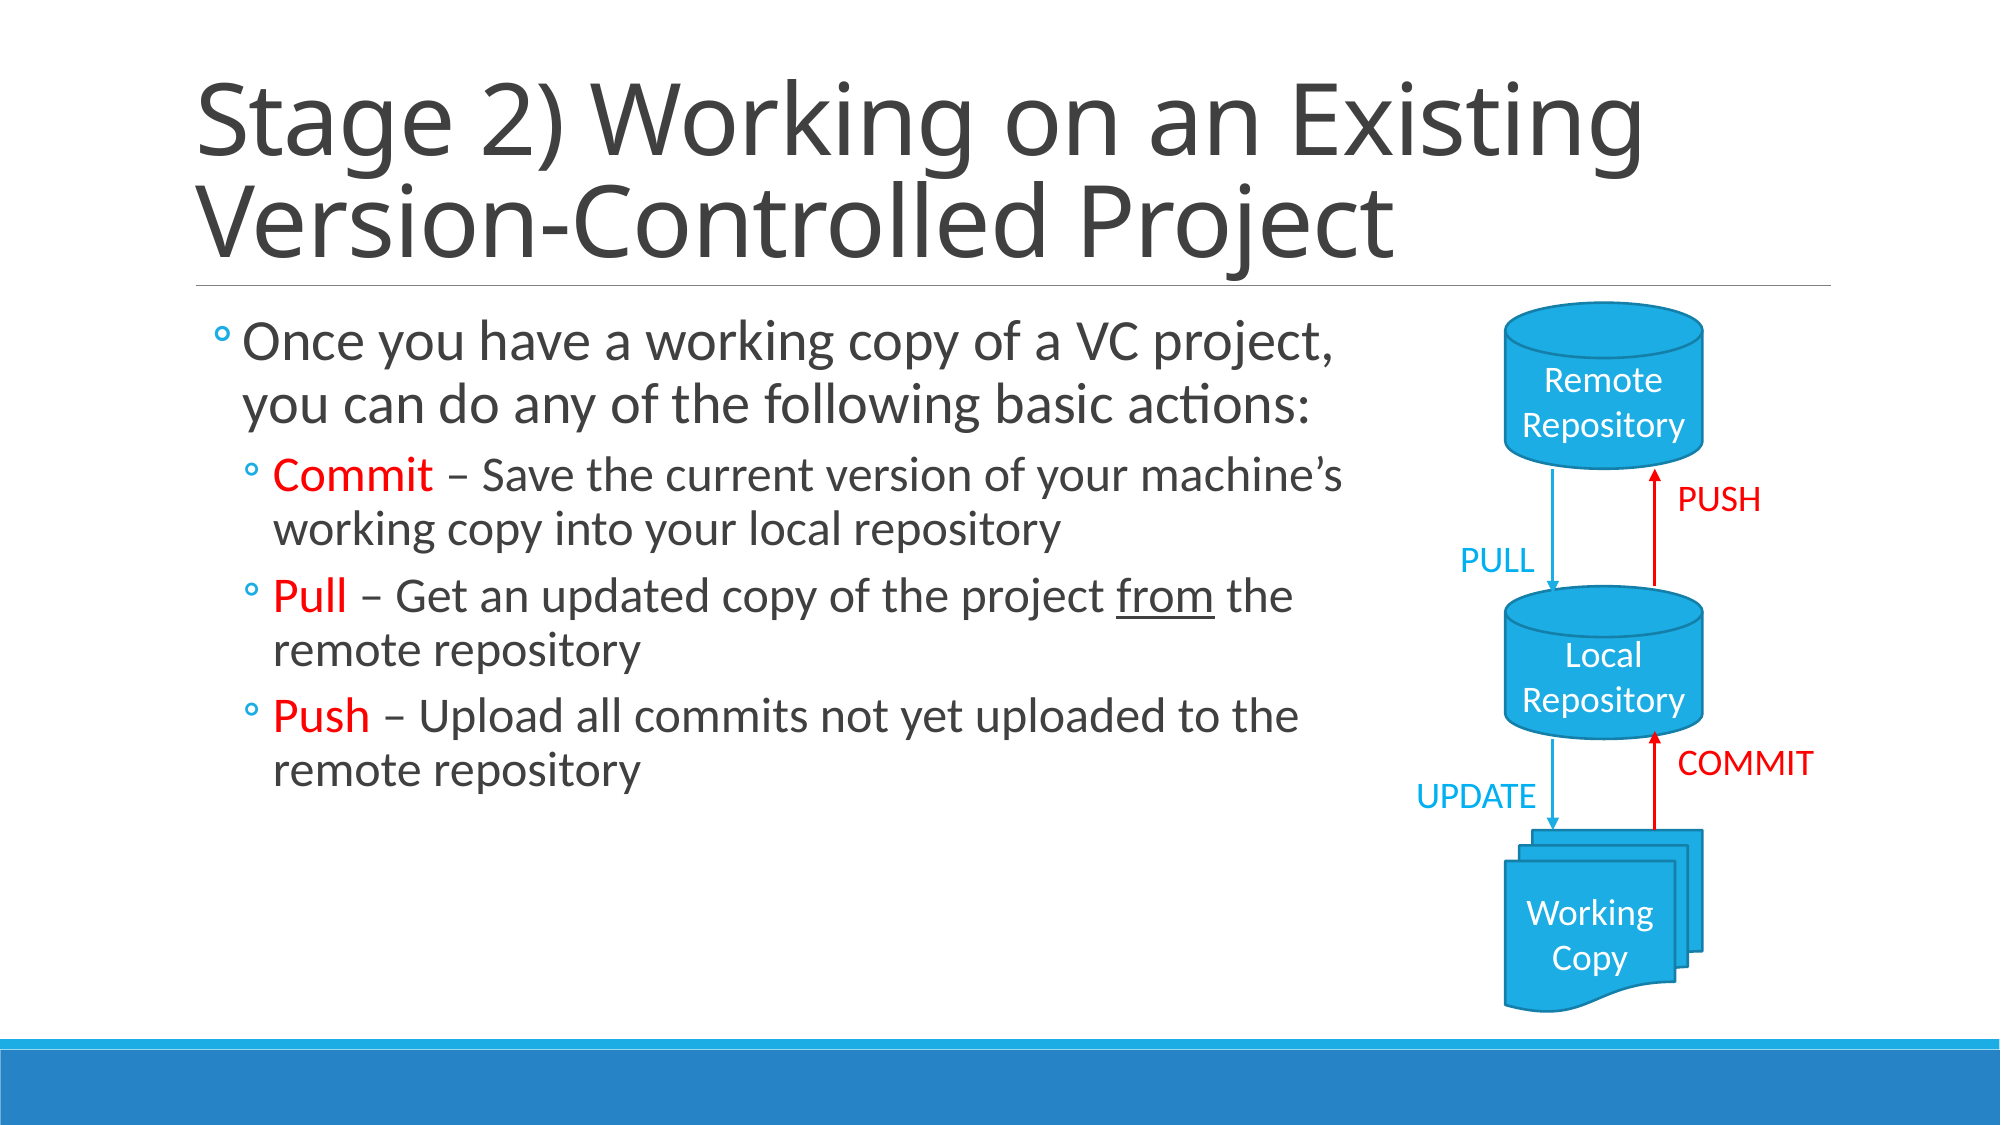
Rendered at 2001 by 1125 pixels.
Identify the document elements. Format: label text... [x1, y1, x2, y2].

list Once you have a working copy of a VC project, you can do any of the following basic actions: Commit – Save the current version of your machine’s working copy into your local repository Pull – Get an updated copy of the project from the remote repository Push – Upload all commits not yet uploaded to the remote repository [180, 302, 1393, 963]
title Stage 2) Working on an Existing Version-Controlled Project [180, 47, 1830, 285]
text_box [1399, 302, 1831, 1013]
